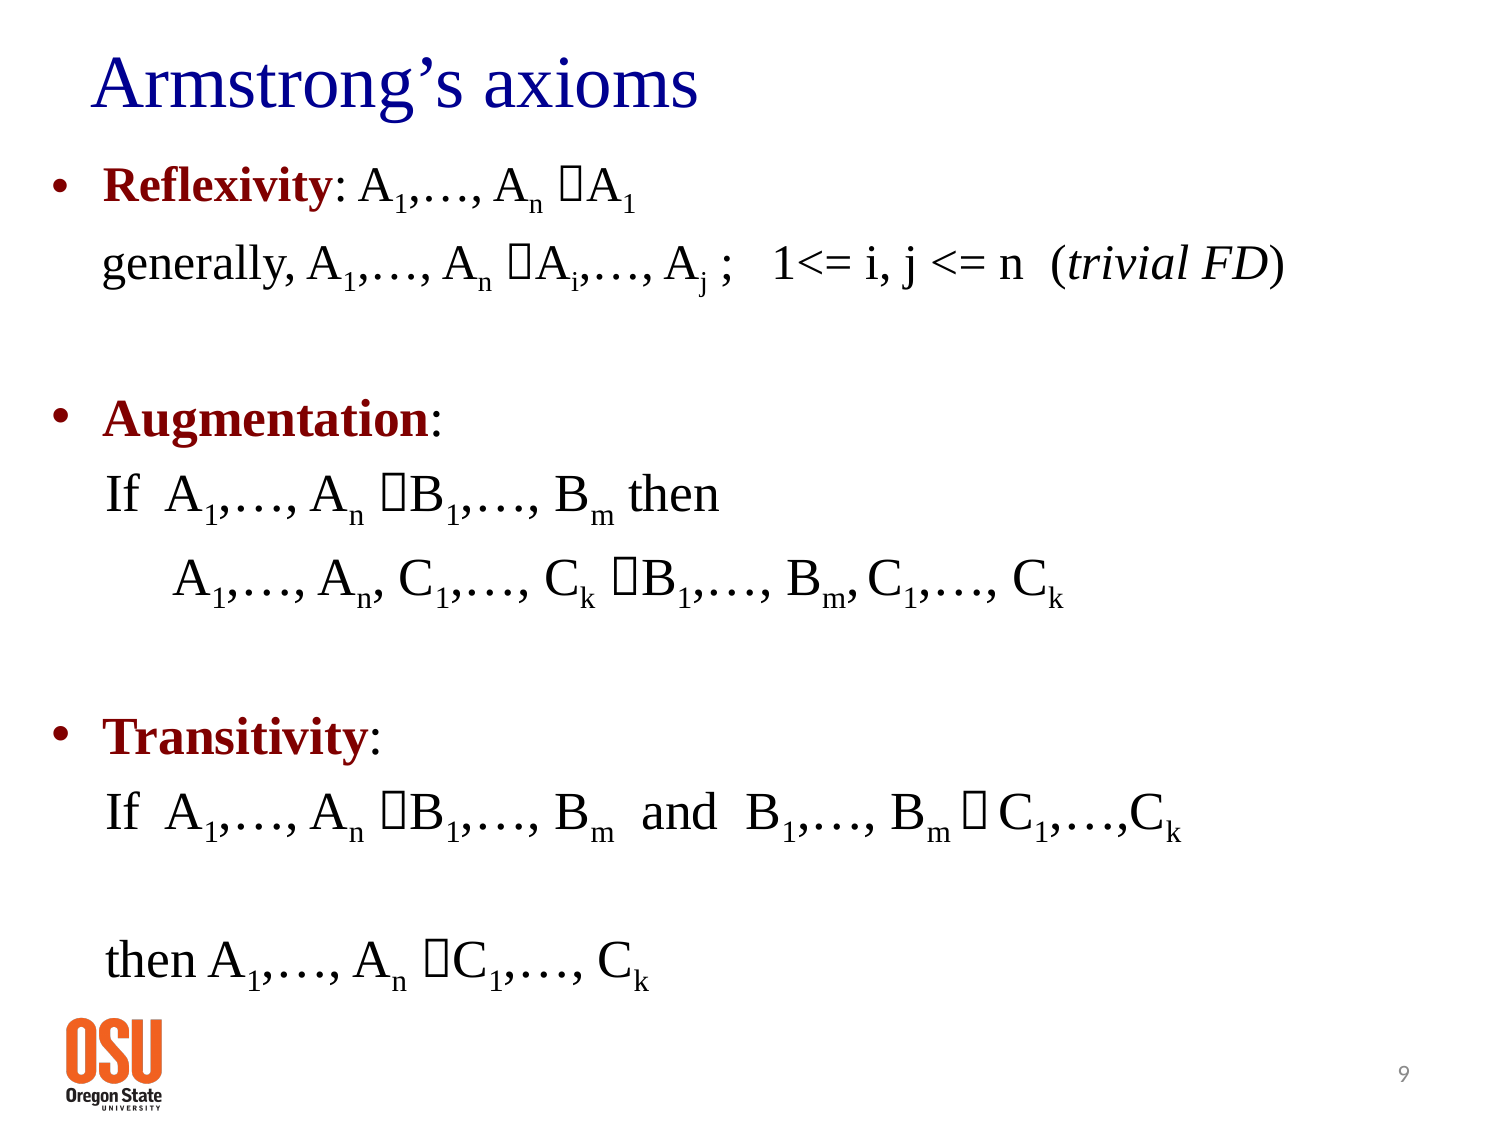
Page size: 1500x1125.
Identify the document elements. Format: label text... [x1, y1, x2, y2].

list Reflexivity: A1,…, An A1 generally, A1,…, An Ai,…, Aj ; 1<= i, j <= n (trivial FD) Augmentation: If A1,…, An B1,…, Bm then A1,…, An, C1,…, Ck B1,…, Bm, C1,…, Ck Transitivity: If A1,…, An B1,…, Bm and B1,…, Bm  C1,…,Ck then A1,…, An C1,…, Ck [36, 144, 1469, 1012]
slide_number 9 [1074, 1042, 1425, 1103]
title Armstrong’s axioms [75, 7, 1471, 149]
